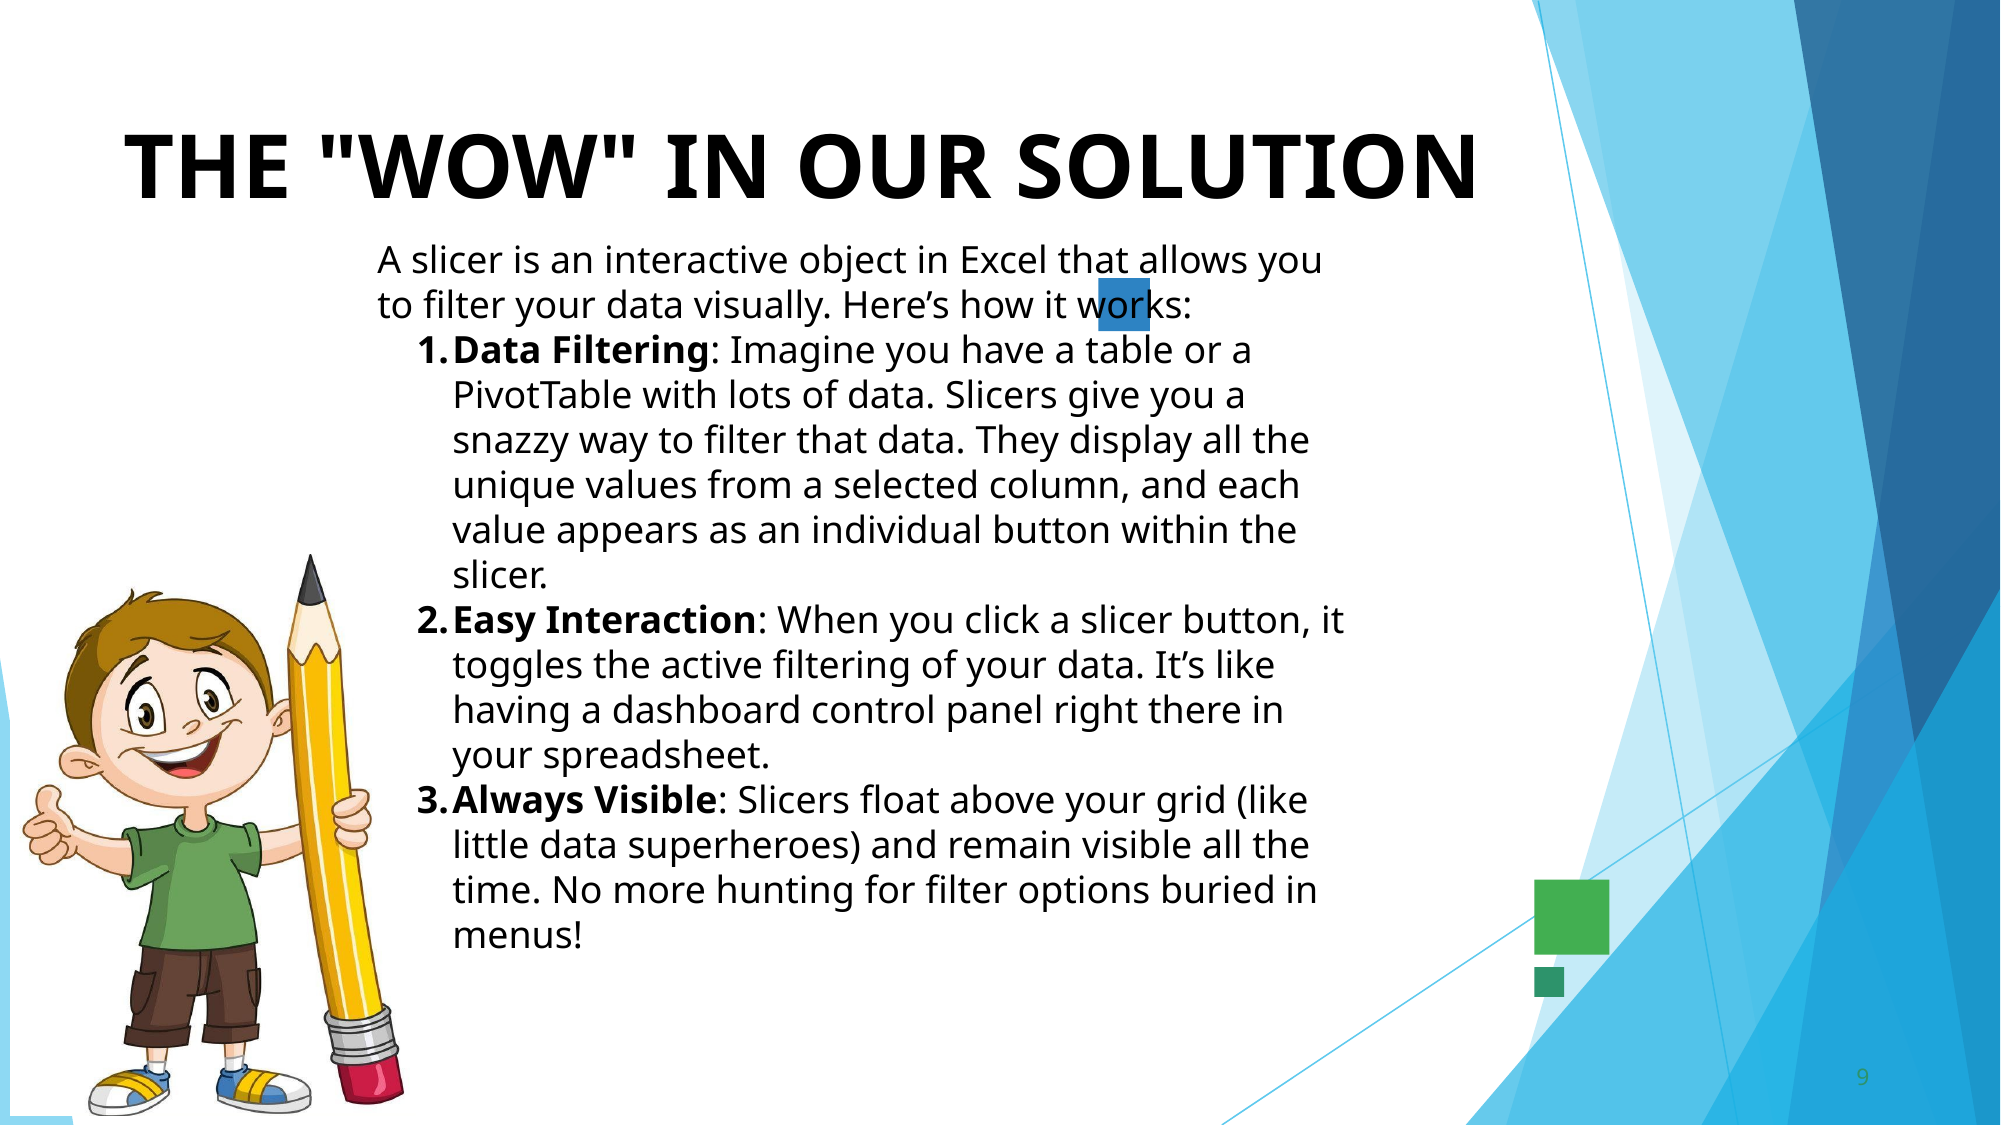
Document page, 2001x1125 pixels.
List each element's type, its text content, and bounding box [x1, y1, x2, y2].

text_box A slicer is an interactive object in Excel that allows you to filter your data visually. Here’s how it works: Data Filtering: Imagine you have a table or a PivotTable with lots of data. Slicers give you a snazzy way to filter that data. They display all the unique values from a selected column, and each value appears as an individual button within the slicer. Easy Interaction: When you click a slicer button, it toggles the active filtering of your data. It’s like having a dashboard control panel right there in your spreadsheet. Always Visible: Slicers float above your grid (like little data superheroes) and remain visible all the time. No more hunting for filter options buried in menus! [362, 228, 1364, 964]
text_box [1534, 879, 1610, 955]
text_box [1534, 967, 1565, 997]
title THE "WOW" IN OUR SOLUTION [121, 107, 1513, 298]
picture [10, 554, 416, 1116]
text_box 9 [1849, 1061, 1888, 1095]
text_box [1364, 386, 1850, 543]
